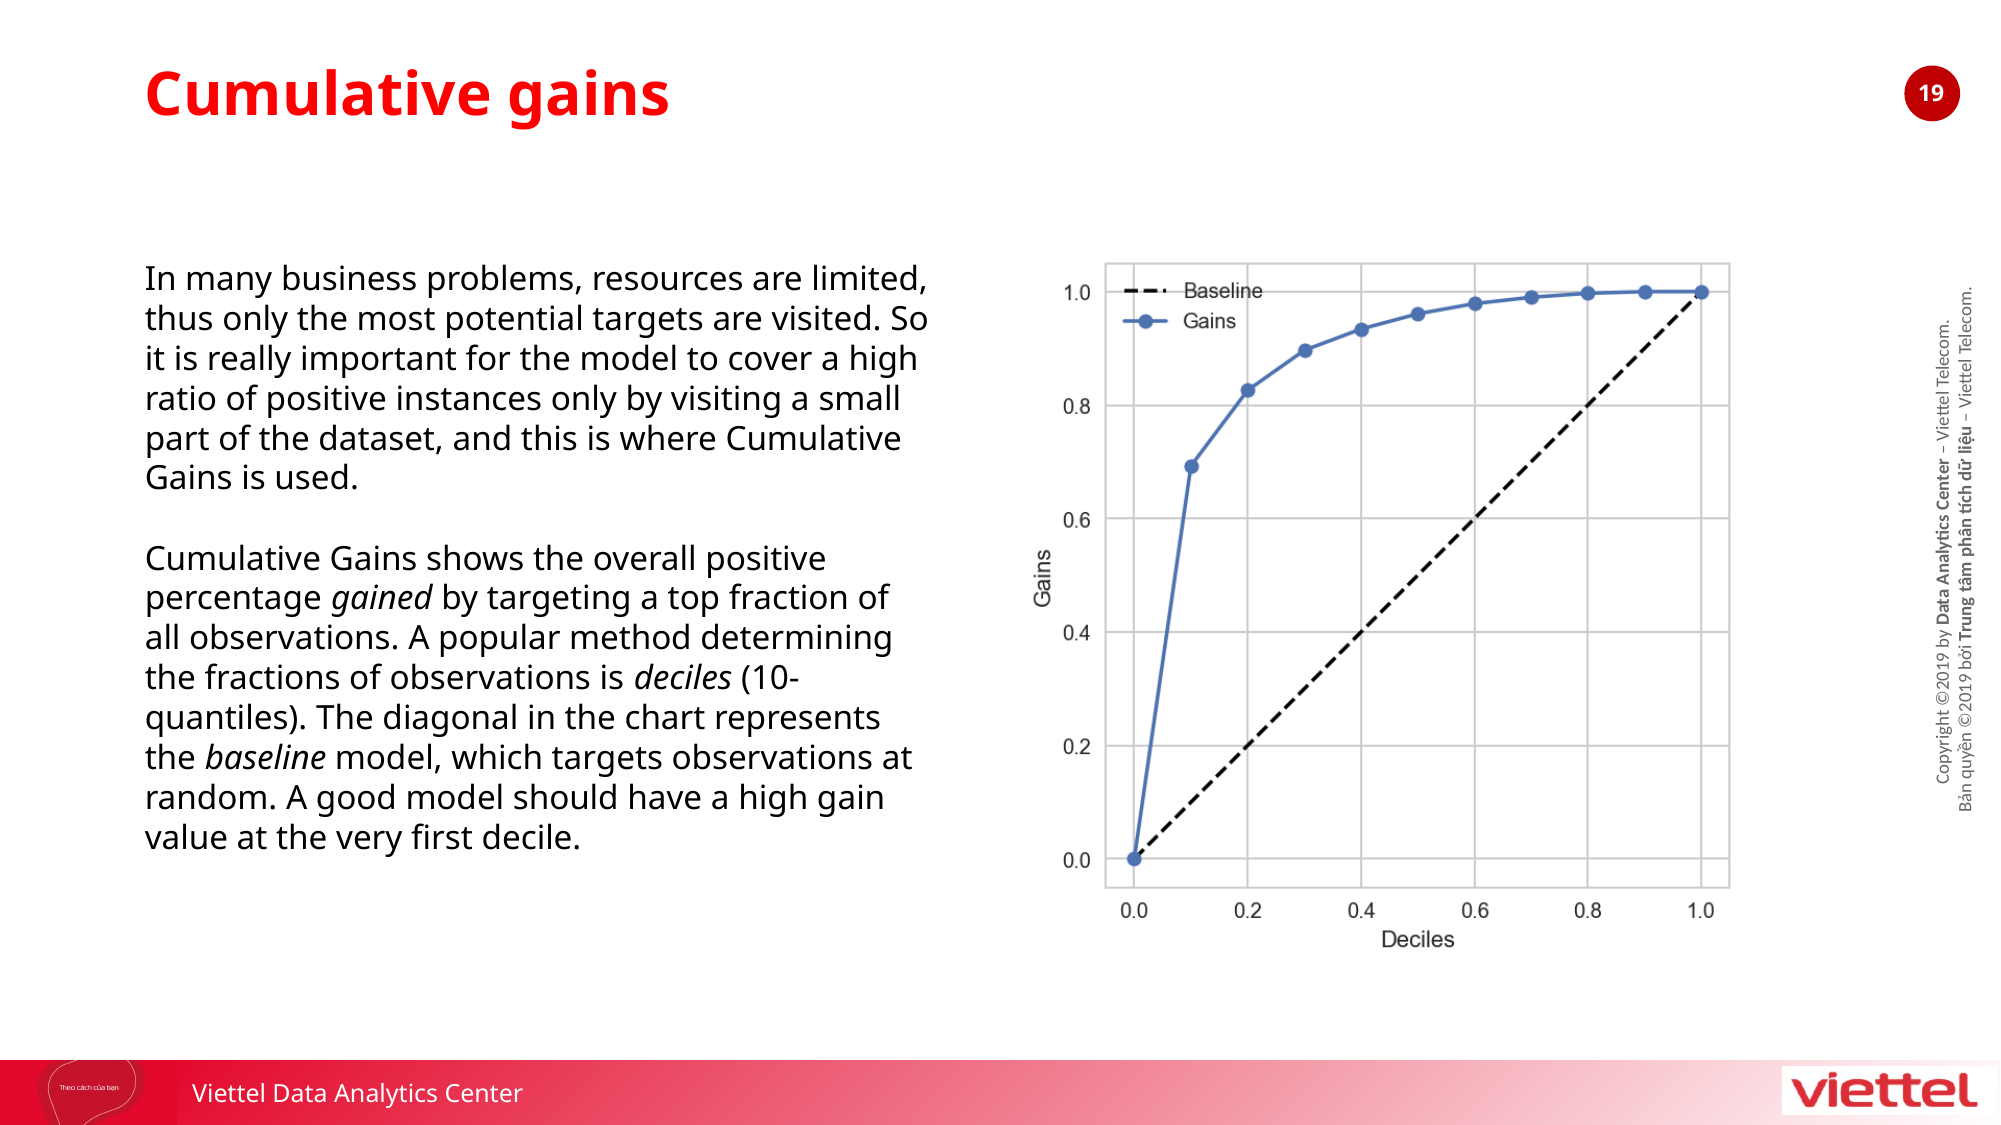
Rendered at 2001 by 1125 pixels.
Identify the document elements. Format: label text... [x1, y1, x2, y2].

text_box In many business problems, resources are limited, thus only the most potential targets are visited. So it is really important for the model to cover a high ratio of positive instances only by visiting a small part of the dataset, and this is where Cumulative Gains is used. Cumulative Gains shows the overall positive percentage gained by targeting a top fraction of all observations. A popular method determining the fractions of observations is deciles (10-quantiles). The diagonal in the chart represents the baseline model, which targets observations at random. A good model should have a high gain value at the very first decile. [129, 249, 946, 864]
picture [0, 1060, 178, 1125]
picture [1018, 249, 1744, 966]
text_box Cumulative gains [129, 51, 1701, 136]
picture [1782, 1066, 1997, 1115]
